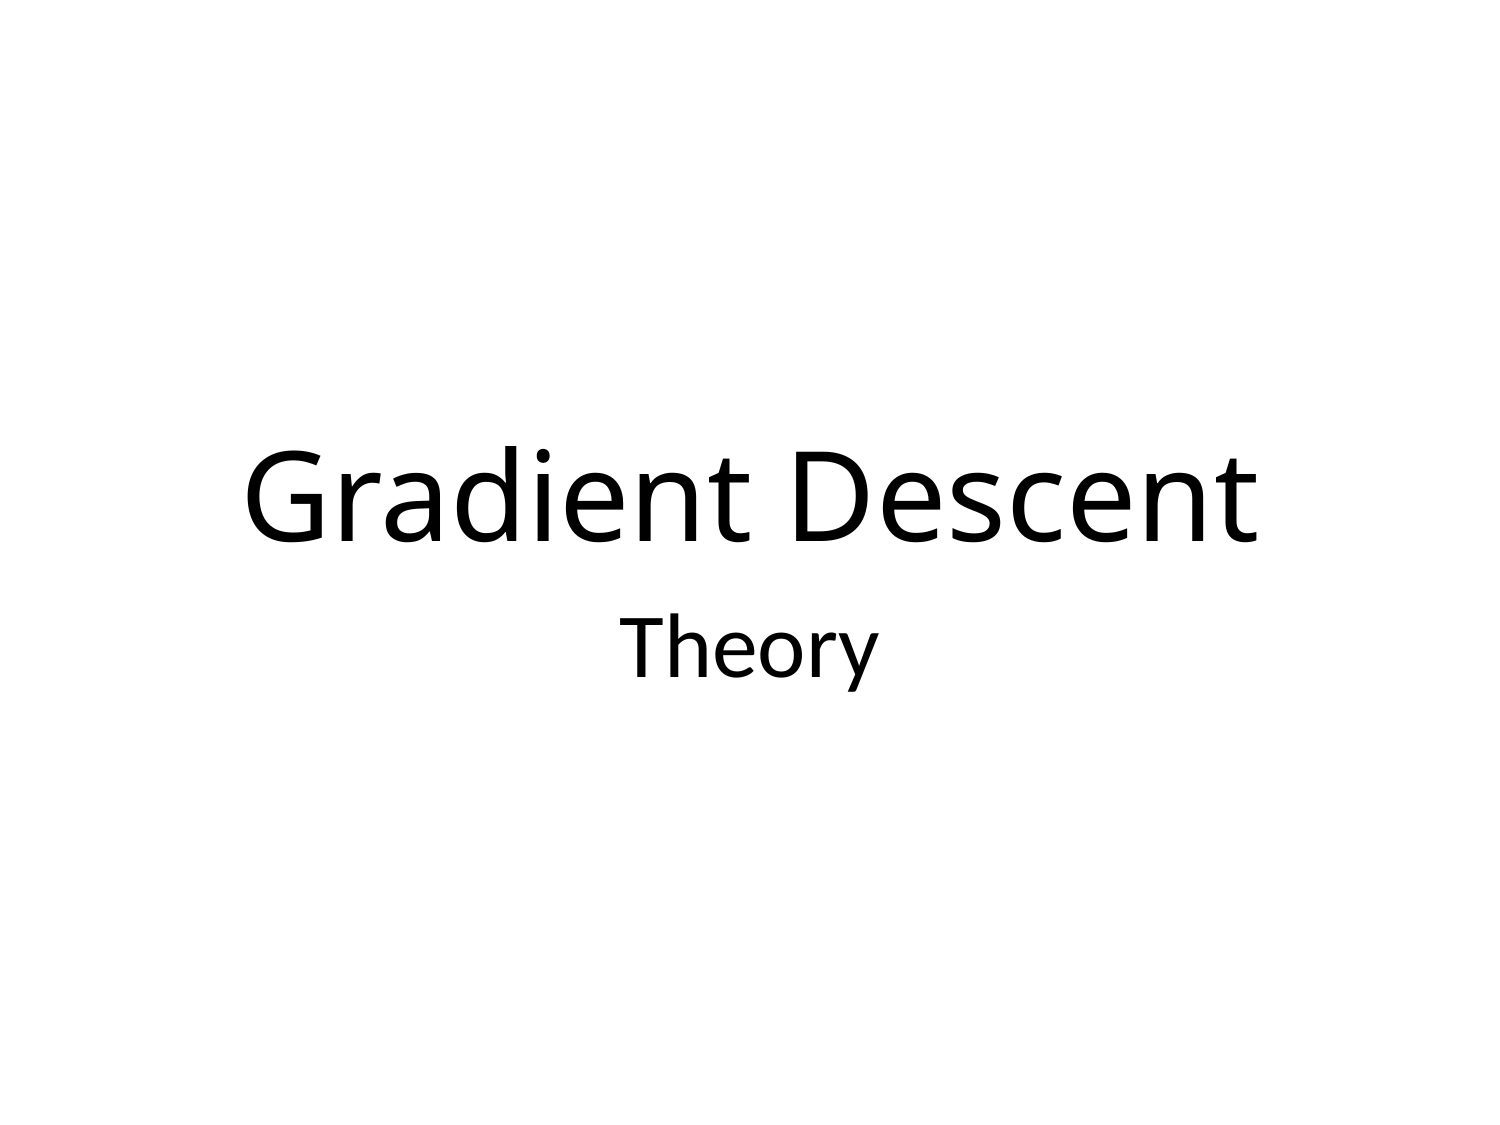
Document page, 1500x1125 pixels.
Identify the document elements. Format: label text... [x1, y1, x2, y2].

subtitle Theory [187, 590, 1313, 863]
title Gradient Descent [112, 184, 1388, 576]
